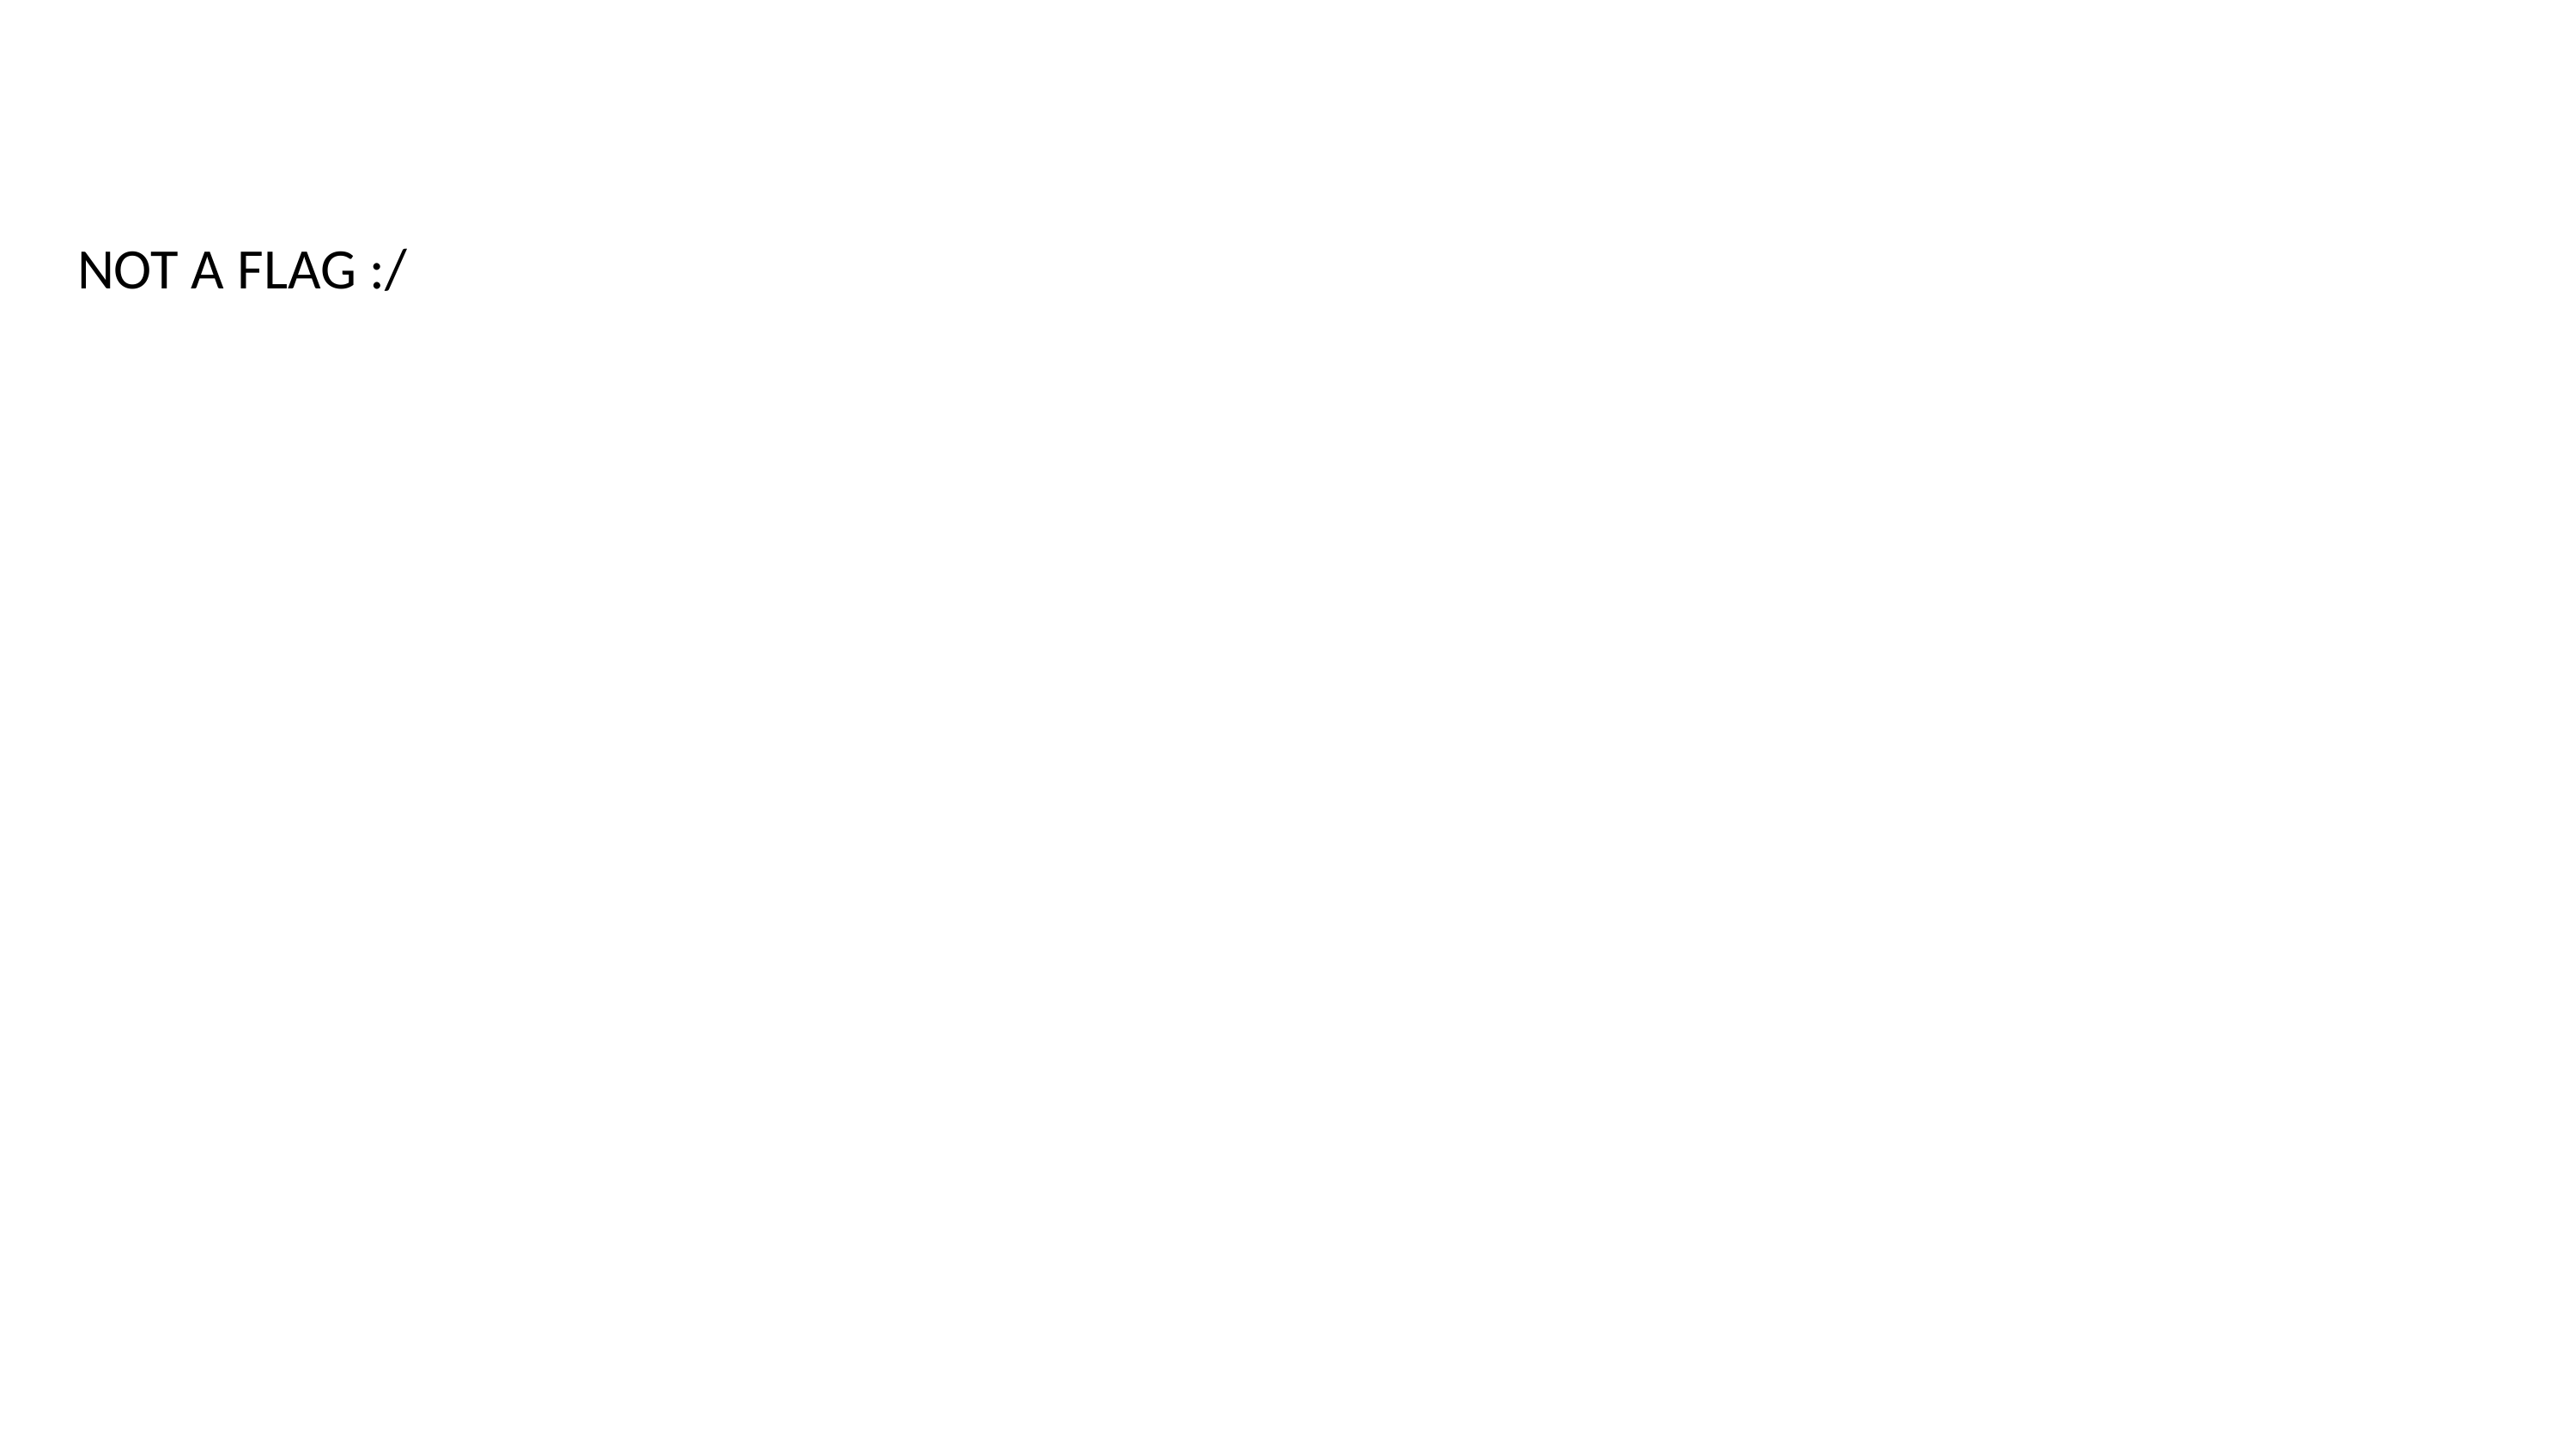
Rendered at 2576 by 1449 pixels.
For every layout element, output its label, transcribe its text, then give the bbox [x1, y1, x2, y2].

list NOT A FLAG :/ [64, 225, 1224, 863]
